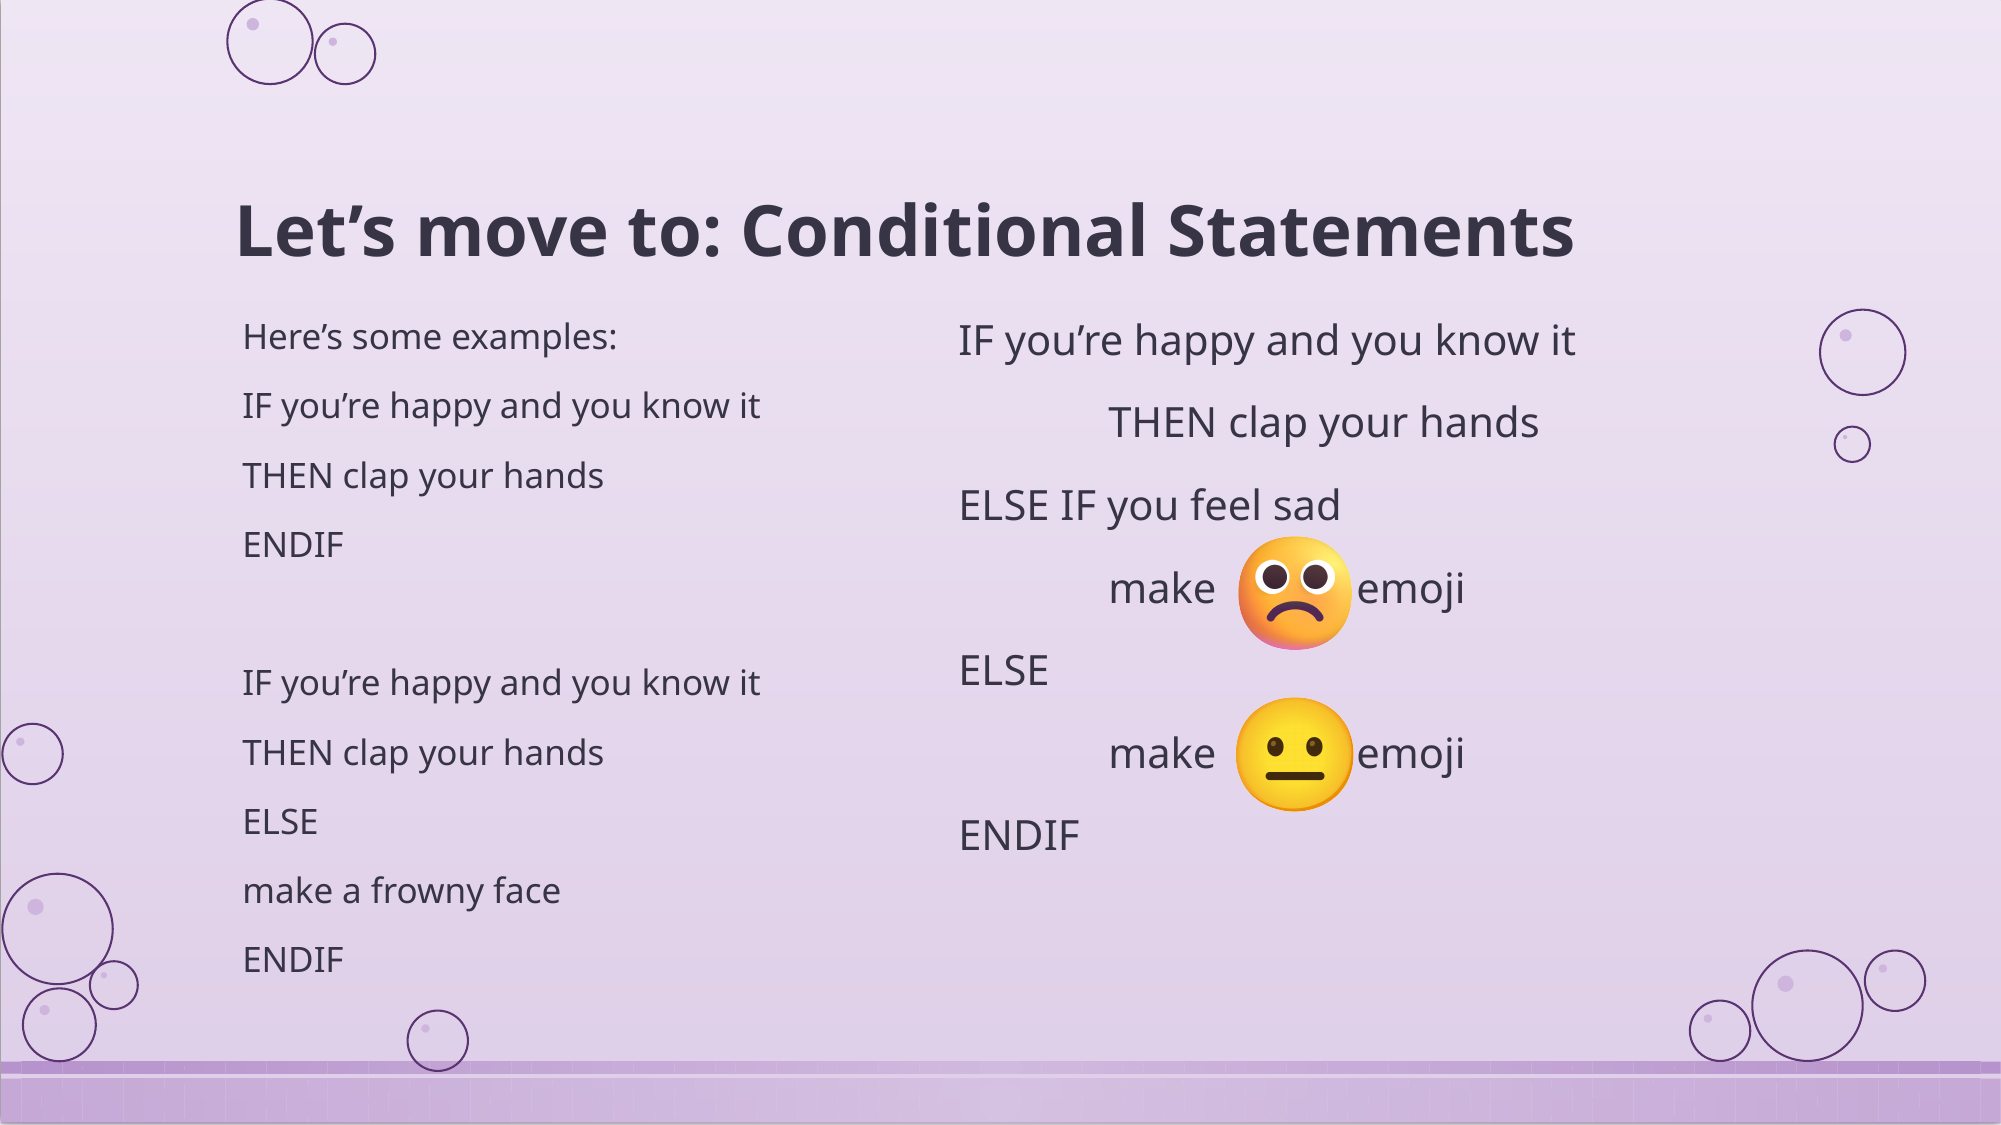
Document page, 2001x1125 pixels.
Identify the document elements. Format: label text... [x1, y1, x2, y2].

list Here’s some examples: IF you’re happy and you know it THEN clap your hands ENDIF IF you’re happy and you know it THEN clap your hands ELSE make a frowny face ENDIF [219, 311, 939, 990]
picture [1230, 690, 1360, 821]
title Let’s move to: Conditional Statements [219, 76, 1780, 279]
text_box IF you’re happy and you know it THEN clap your hands ELSE IF you feel sad make emoji ELSE make emoji ENDIF [935, 311, 1655, 989]
picture [1230, 528, 1360, 658]
